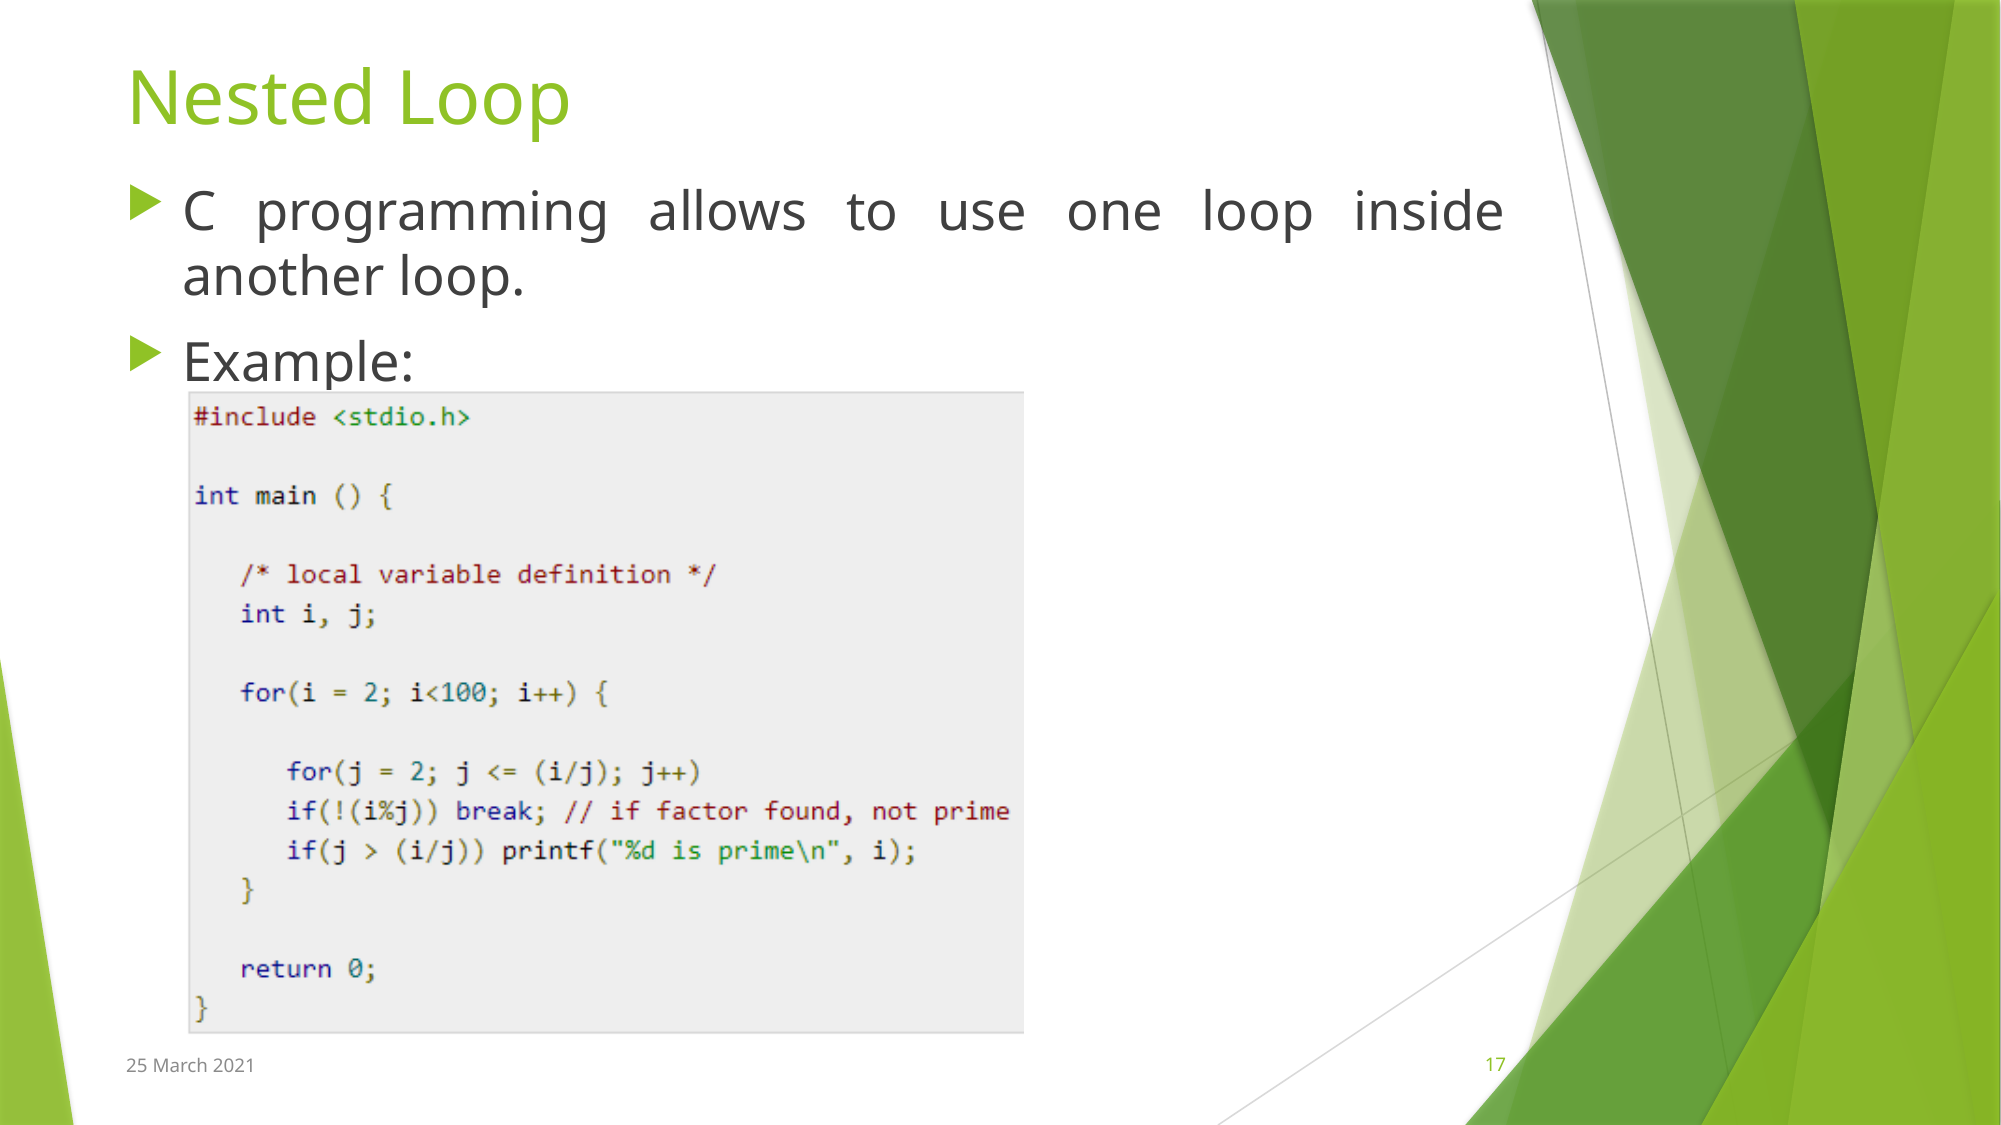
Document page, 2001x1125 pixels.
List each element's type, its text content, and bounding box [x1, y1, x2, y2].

title Nested Loop [111, 41, 1522, 152]
list C programming allows to use one loop inside another loop. Example: [111, 168, 1522, 1036]
footer 25 March 2021 [111, 1035, 1145, 1095]
picture [184, 389, 1025, 1036]
slide_number 17 [1409, 1035, 1522, 1095]
